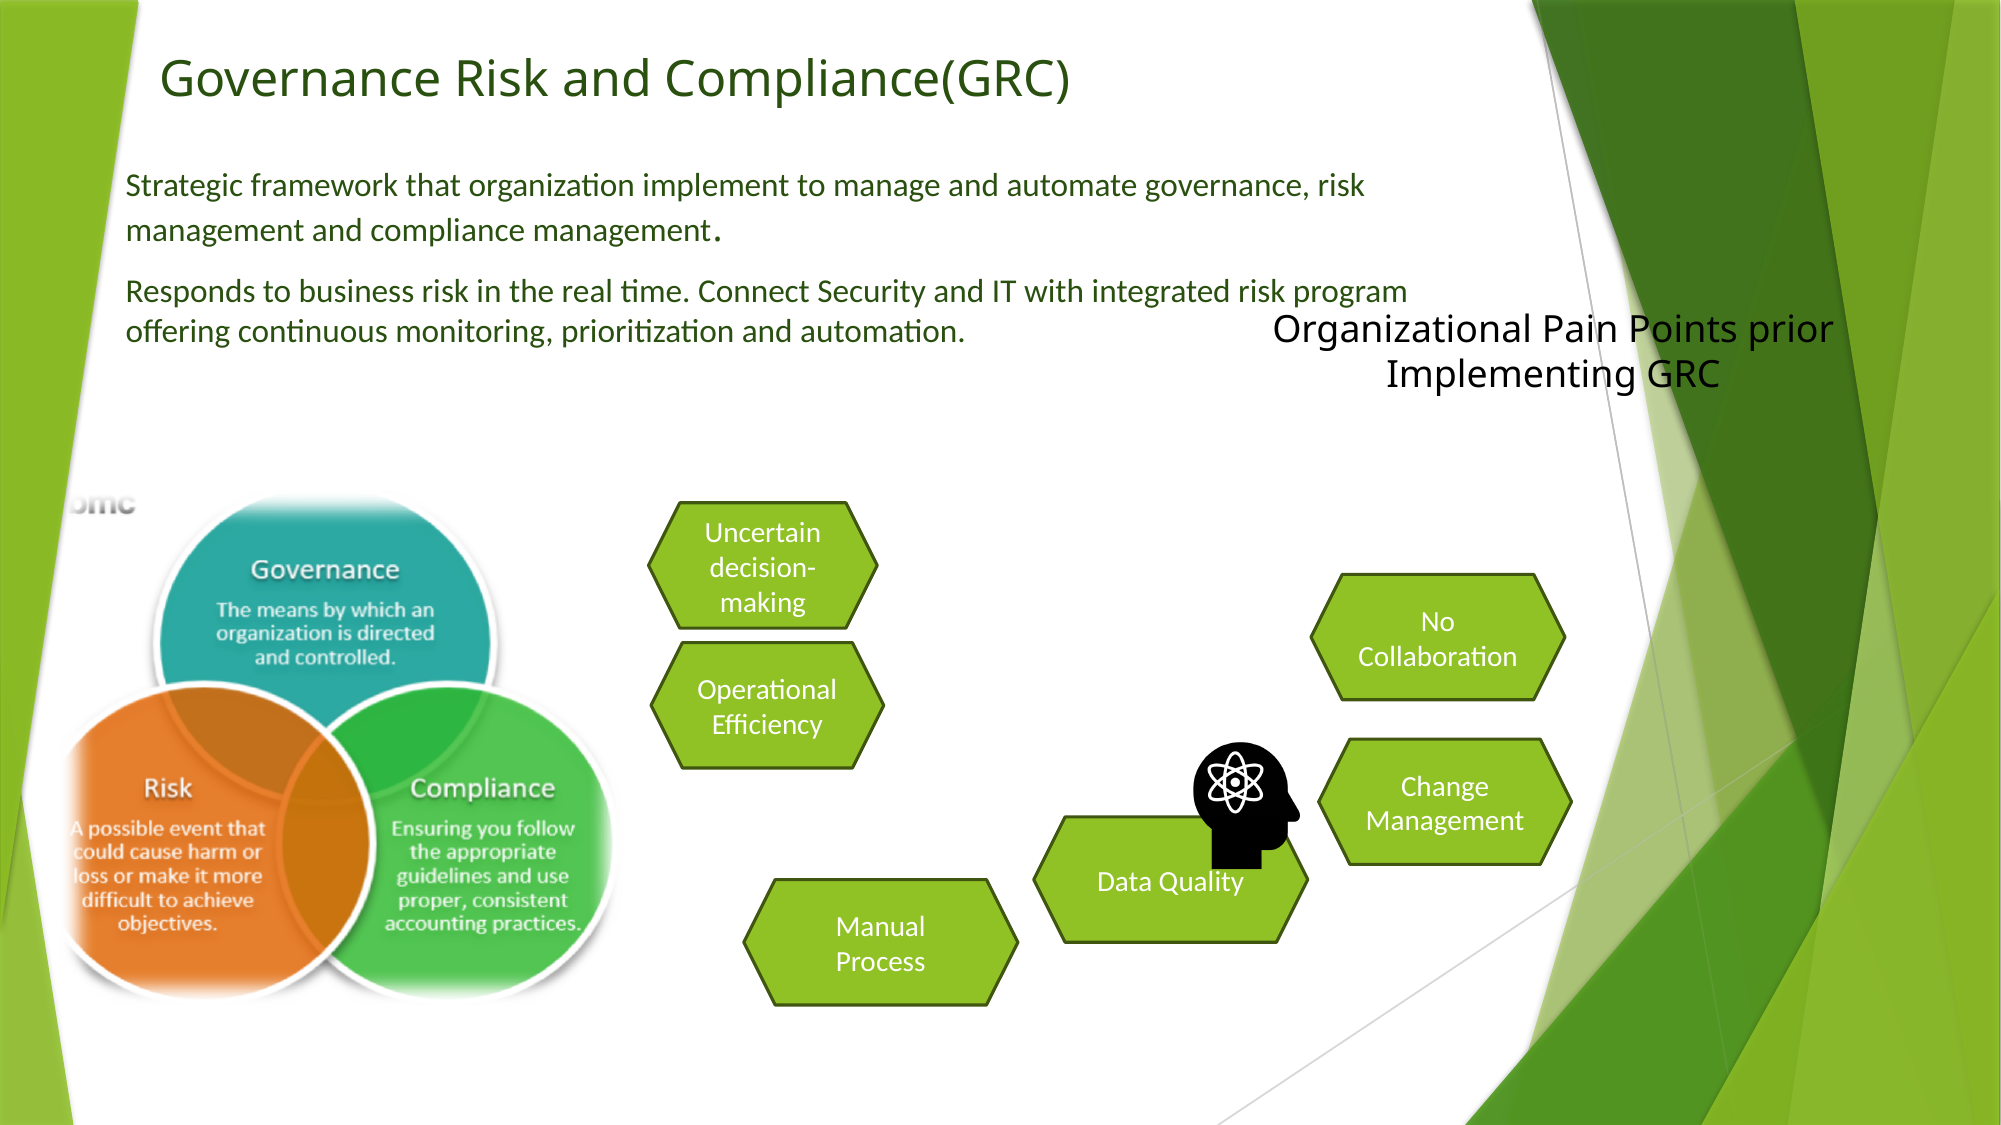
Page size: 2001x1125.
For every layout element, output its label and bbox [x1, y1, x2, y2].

text_box [0, 0, 2000, 1125]
picture [1170, 732, 1322, 884]
picture [60, 491, 623, 1006]
